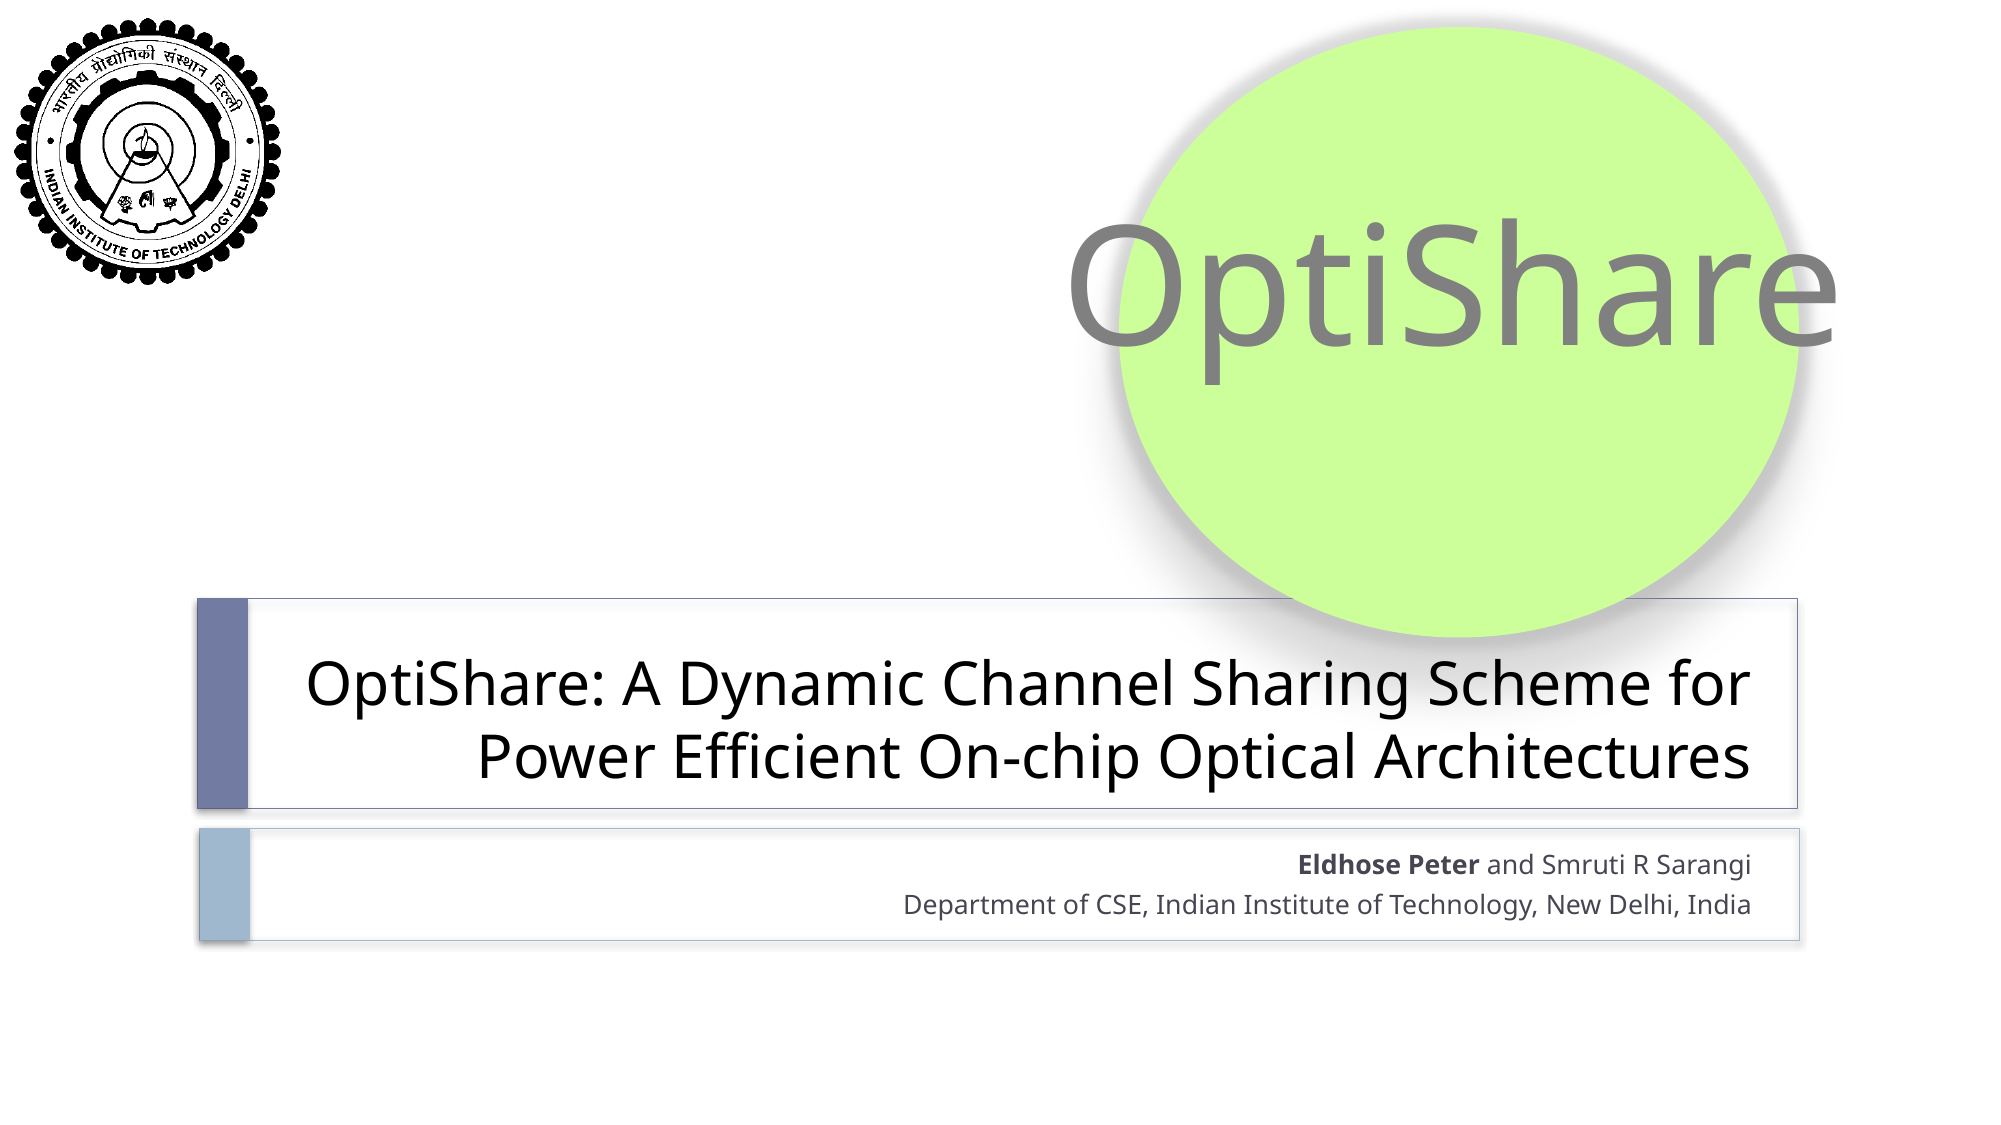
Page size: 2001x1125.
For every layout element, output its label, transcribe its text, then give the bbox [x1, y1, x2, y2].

text_box [1122, 386, 1796, 640]
title OptiShare: A Dynamic Channel Sharing Scheme for Power Efficient On-chip Optical Architectures [266, 637, 1767, 800]
picture [13, 17, 282, 286]
text_box [1169, 25, 1750, 170]
subtitle Eldhose Peter and Smruti R Sarangi Department of CSE, Indian Institute of Technology, New Delhi, India [266, 840, 1767, 929]
text_box OptiShare [1046, 170, 1860, 386]
